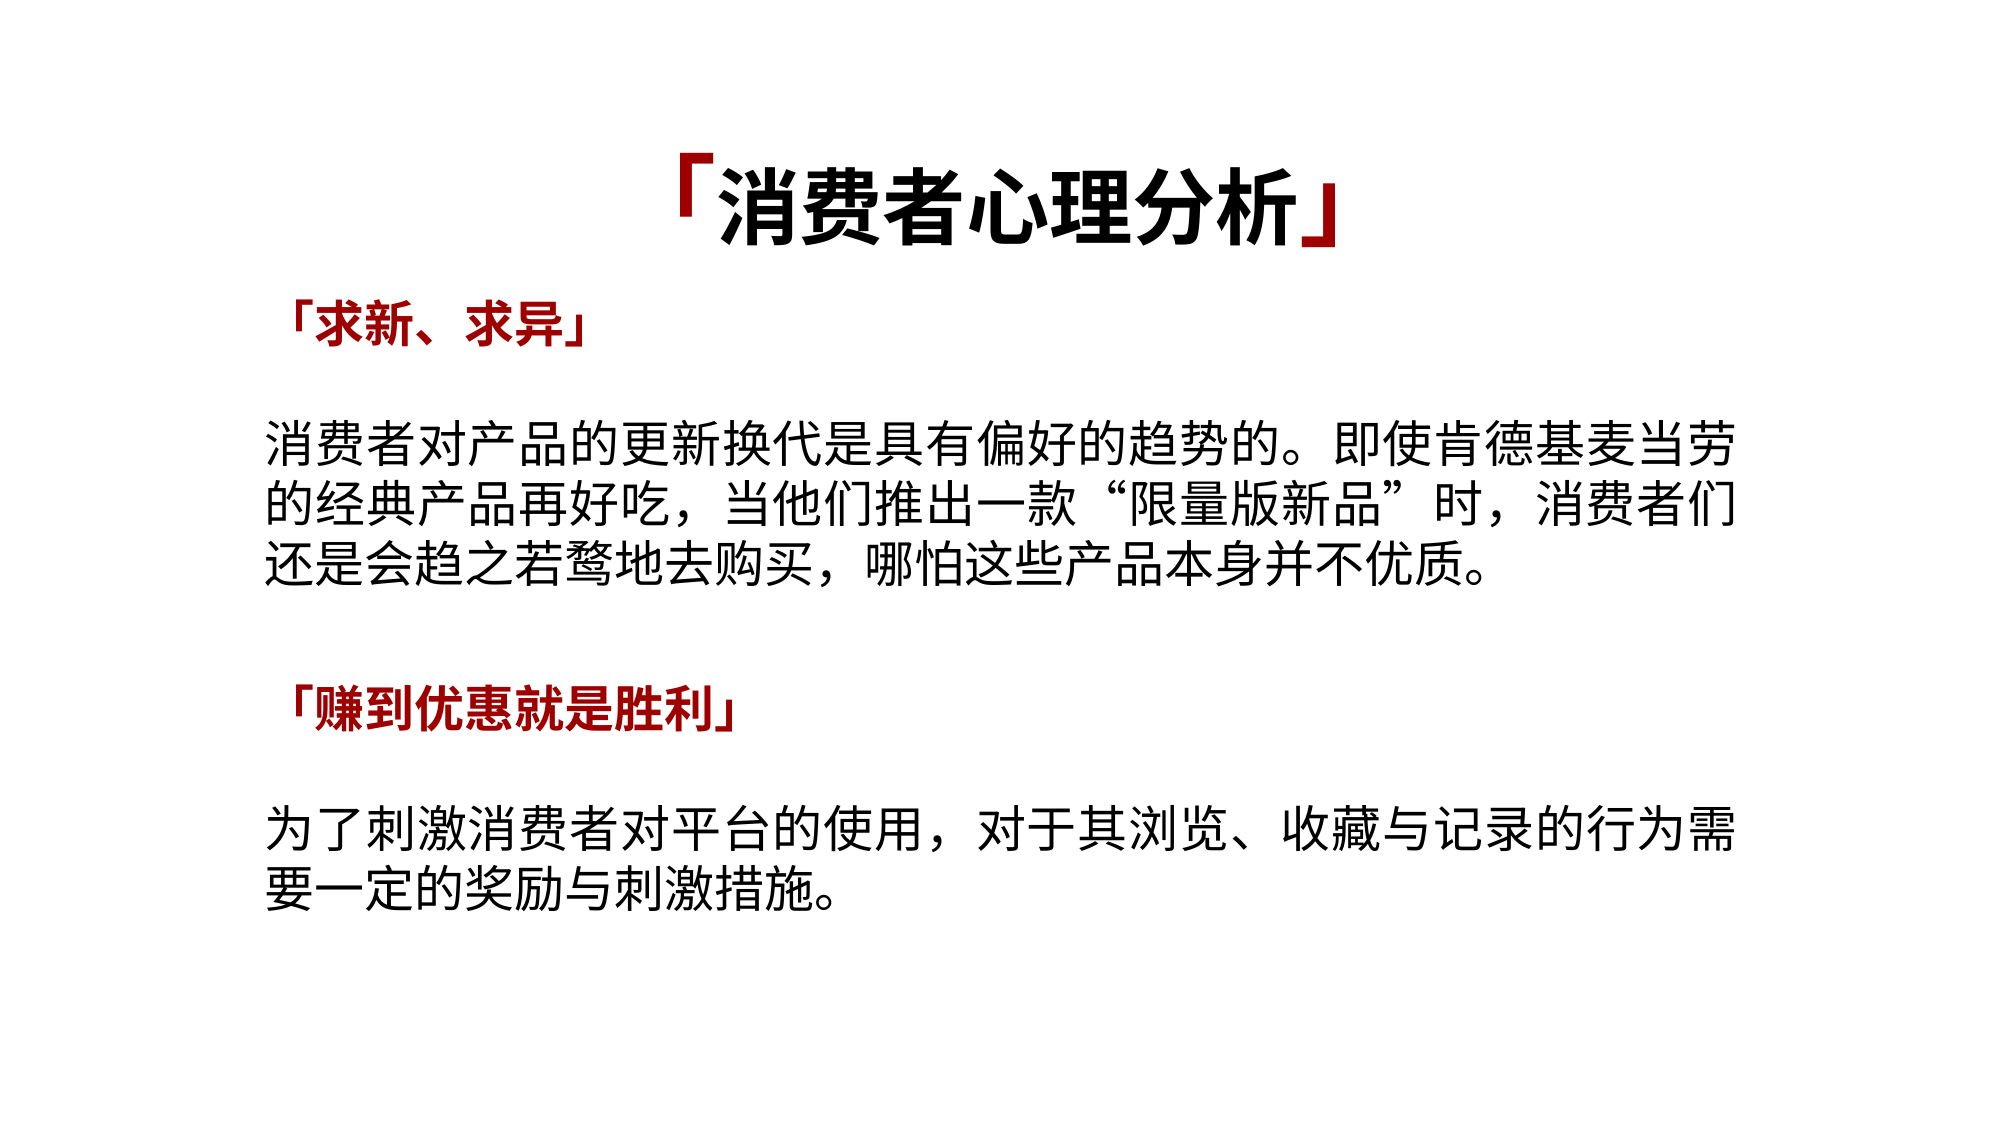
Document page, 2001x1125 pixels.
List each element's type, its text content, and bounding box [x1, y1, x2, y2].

text_box 「赚到优惠就是胜利」 为了刺激消费者对平台的使用，对于其浏览、收藏与记录的行为需要一定的奖励与刺激措施。 [249, 670, 1753, 1035]
text_box 「消费者心理分析」 [156, 60, 1860, 506]
text_box 「求新、求异」 消费者对产品的更新换代是具有偏好的趋势的。即使肯德基麦当劳的经典产品再好吃，当他们推出一款“限量版新品”时，消费者们还是会趋之若鹜地去购买，哪怕这些产品本身并不优质。 [249, 285, 1753, 670]
